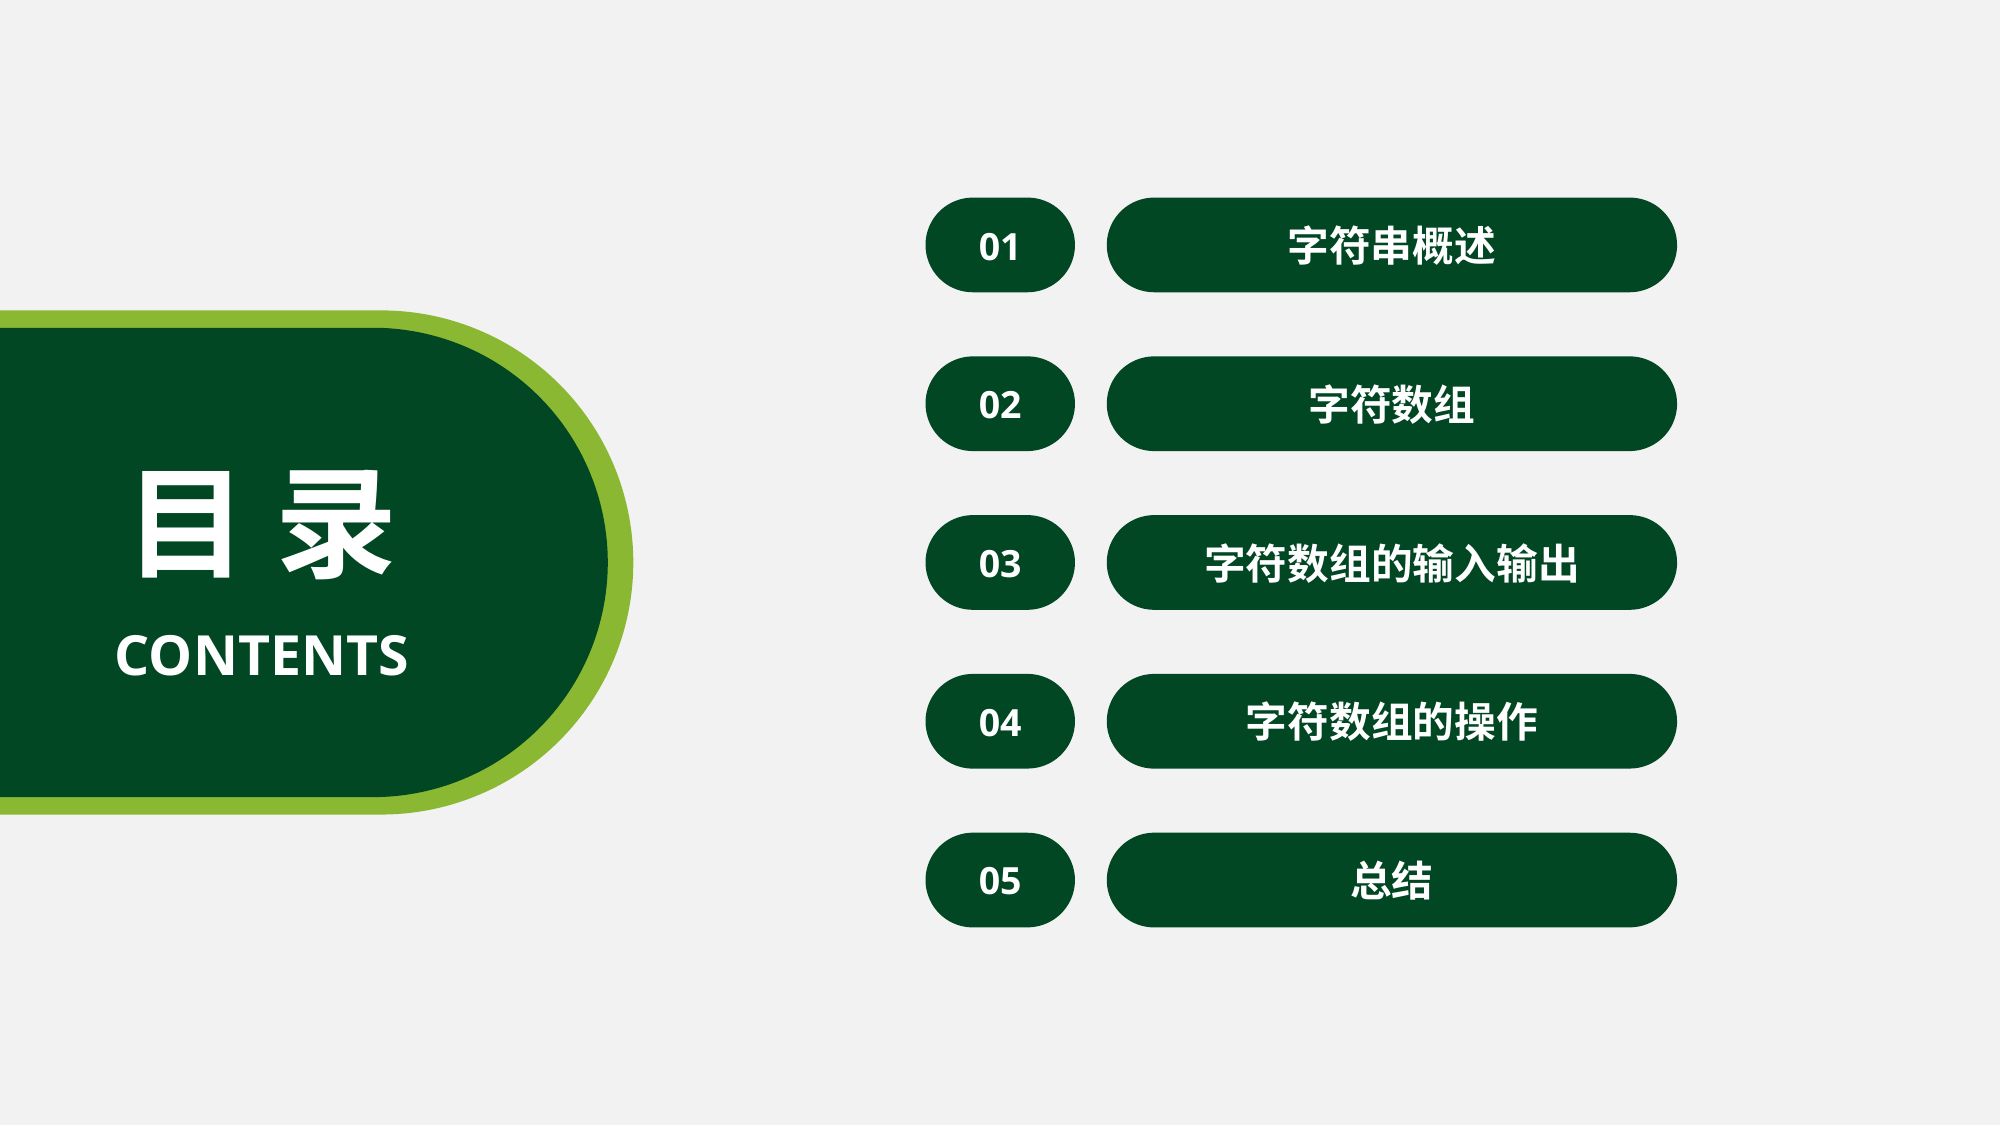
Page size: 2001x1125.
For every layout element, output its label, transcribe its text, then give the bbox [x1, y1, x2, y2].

text_box [0, 309, 635, 816]
text_box 02 [924, 355, 1077, 453]
text_box 目 录 [110, 439, 413, 601]
text_box 05 [924, 831, 1077, 929]
text_box 字符串概述 [1105, 196, 1679, 294]
text_box 01 [924, 196, 1077, 294]
text_box [0, 326, 609, 799]
text_box 04 [924, 672, 1077, 770]
text_box 字符数组的操作 [1105, 672, 1679, 770]
text_box 字符数组的输入输出 [1105, 514, 1679, 611]
text_box CONTENTS [99, 612, 425, 694]
text_box 总结 [1105, 831, 1679, 929]
text_box 03 [924, 514, 1077, 611]
text_box 字符数组 [1105, 355, 1679, 453]
